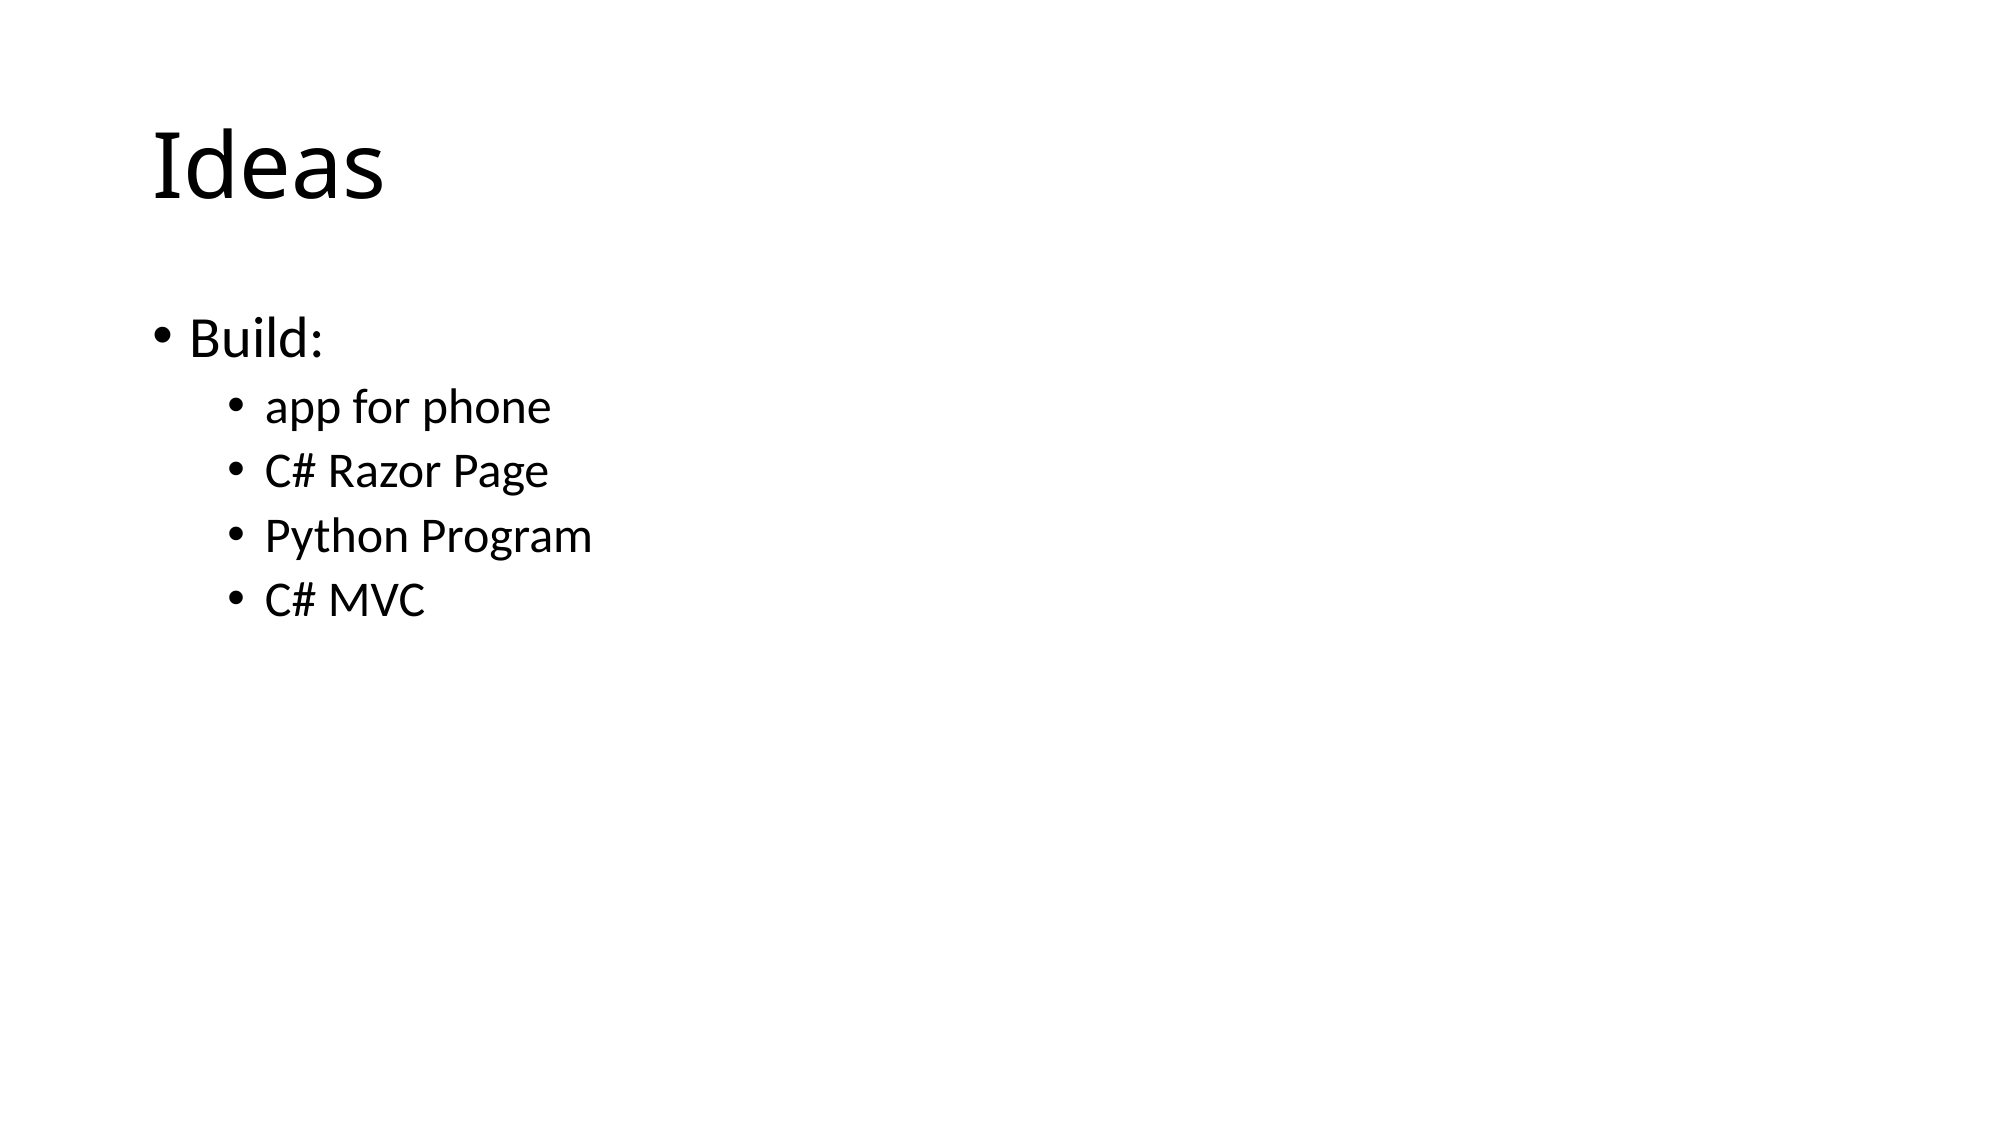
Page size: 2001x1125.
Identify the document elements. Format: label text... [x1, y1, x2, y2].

list Build: app for phone C# Razor Page Python Program C# MVC [137, 299, 1863, 1014]
title Ideas [137, 59, 1863, 278]
